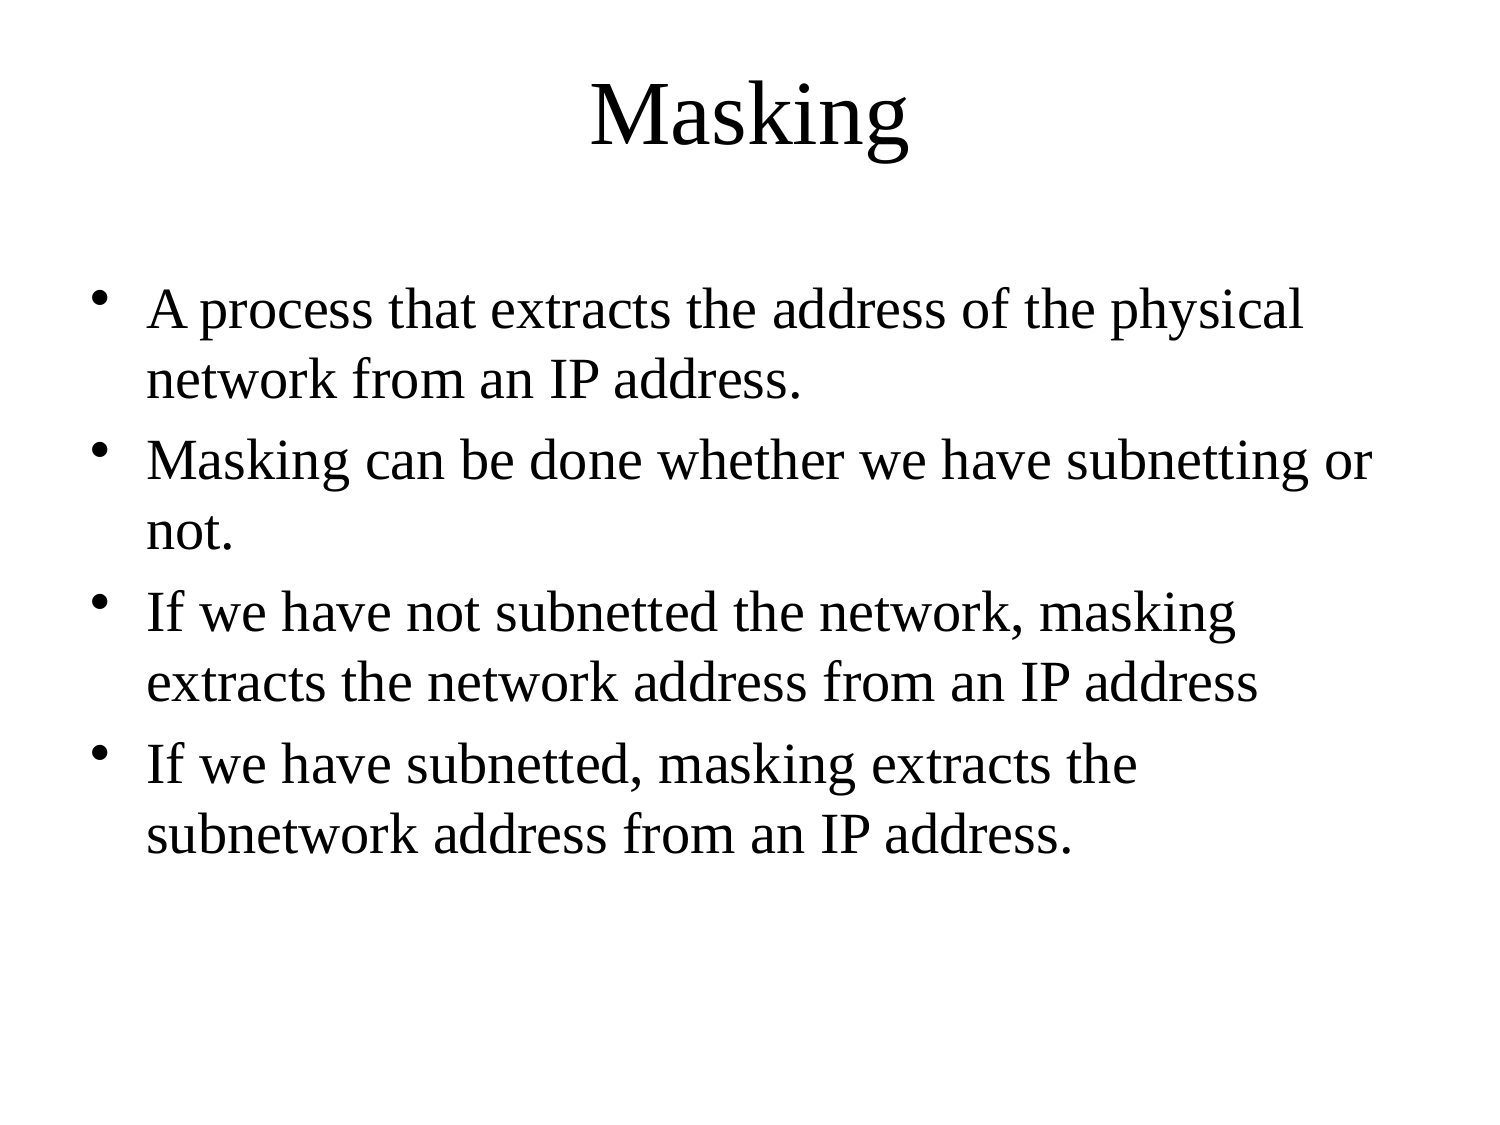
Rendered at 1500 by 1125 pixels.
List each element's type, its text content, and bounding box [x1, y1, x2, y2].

text_box A process that extracts the address of the physical network from an IP address. Masking can be done whether we have subnetting or not. If we have not subnetted the network, masking extracts the network address from an IP address If we have subnetted, masking extracts the subnetwork address from an IP address. [74, 262, 1425, 1005]
text_box Masking [74, 45, 1425, 233]
